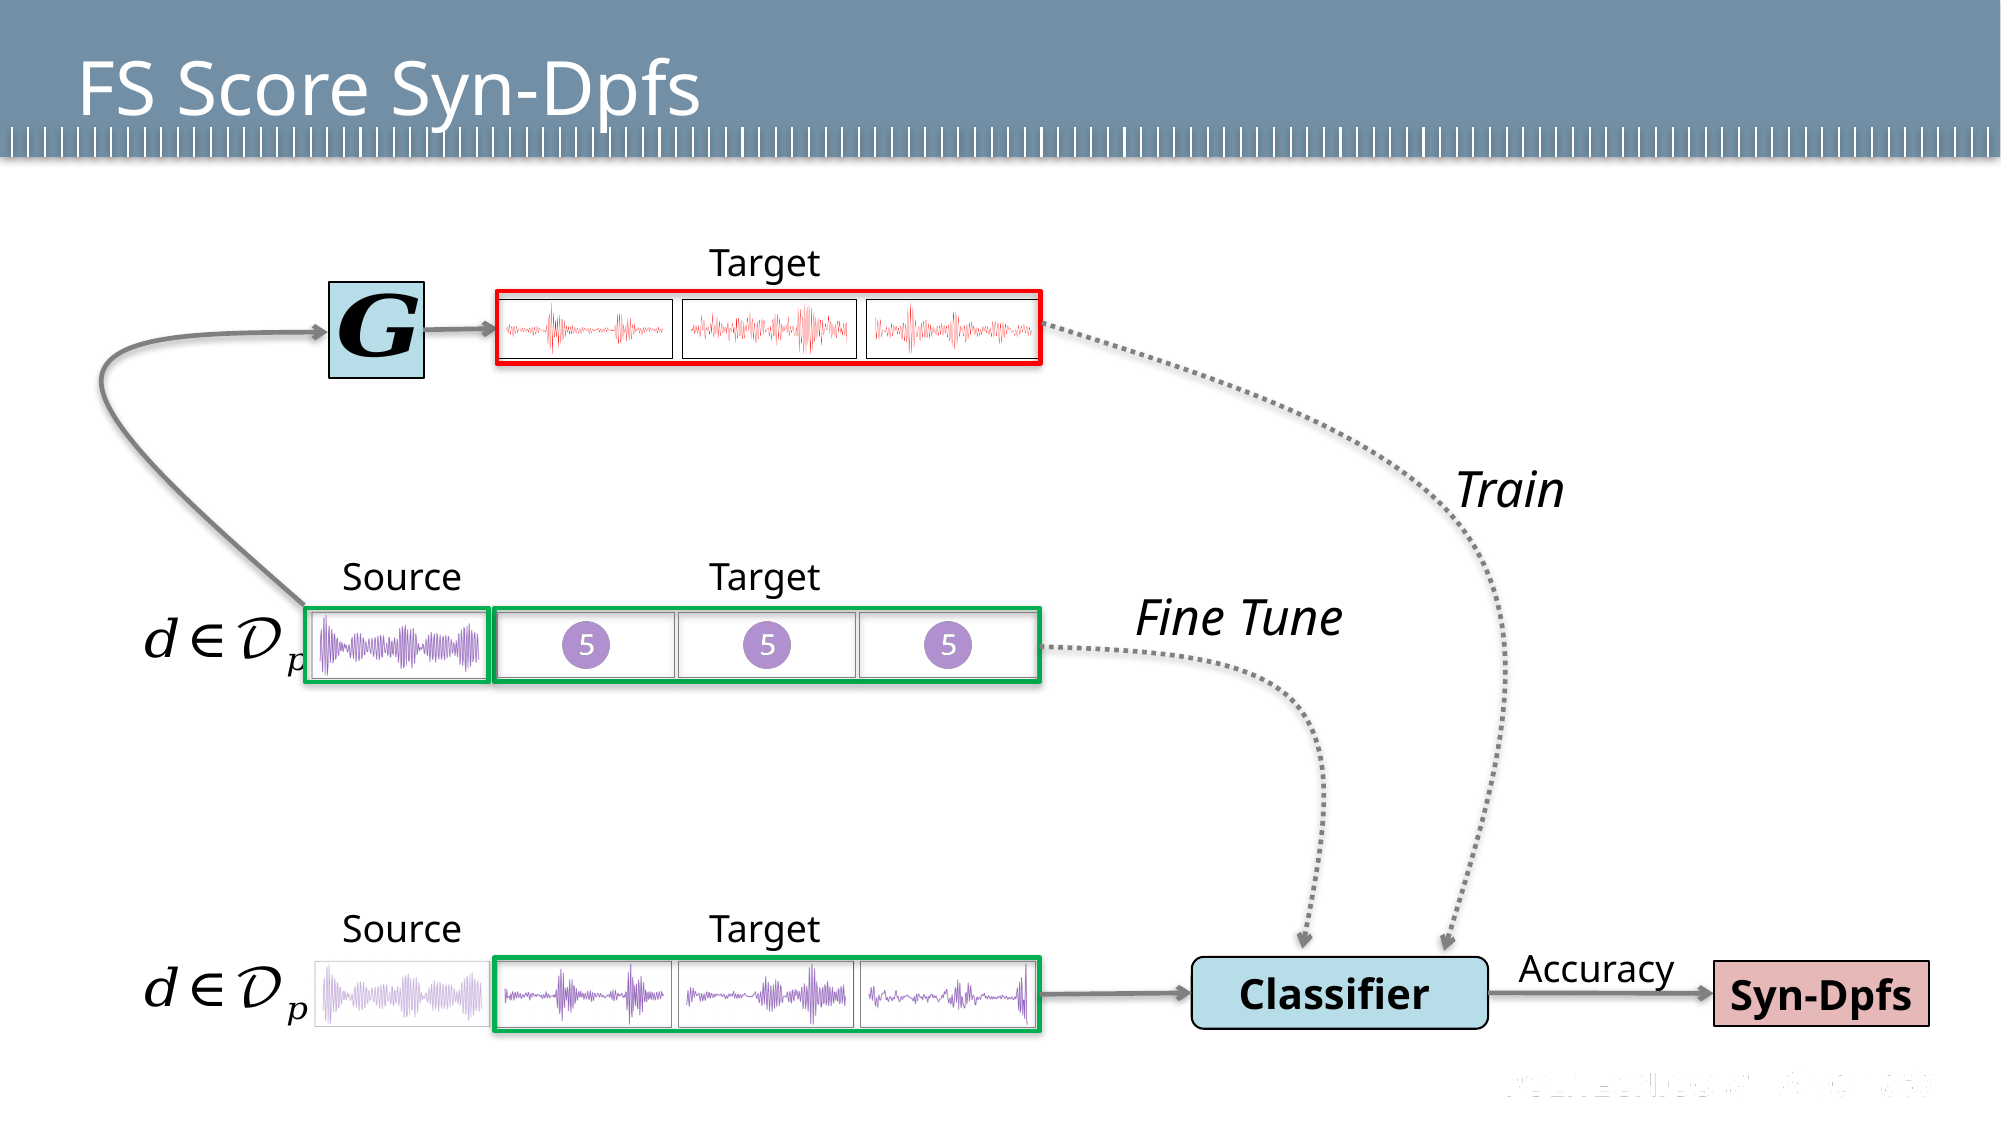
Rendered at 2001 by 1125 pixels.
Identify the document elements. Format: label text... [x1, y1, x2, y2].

text_box Source [327, 546, 478, 606]
picture [555, 615, 616, 675]
picture [737, 615, 797, 675]
text_box Accuracy [1503, 937, 1690, 991]
picture [308, 957, 1040, 1032]
text_box Target [694, 897, 836, 957]
text_box [496, 290, 1041, 298]
picture [304, 609, 489, 683]
text_box [677, 612, 857, 678]
text_box [1046, 323, 1506, 951]
text_box [494, 607, 1040, 613]
text_box Target [694, 231, 836, 291]
text_box Train [1438, 450, 1581, 526]
text_box Target [694, 546, 836, 606]
text_box [1039, 645, 1325, 949]
text_box Source [327, 897, 478, 956]
text_box Syn-Dpfs [1713, 961, 1930, 1026]
picture [1500, 1060, 1939, 1107]
title FS Score Syn-Dpfs [61, 32, 1699, 171]
text_box [100, 324, 328, 606]
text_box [497, 299, 1041, 358]
picture [918, 615, 978, 675]
text_box [496, 612, 675, 678]
text_box Fine Tune [1119, 577, 1245, 653]
text_box [859, 612, 1038, 678]
